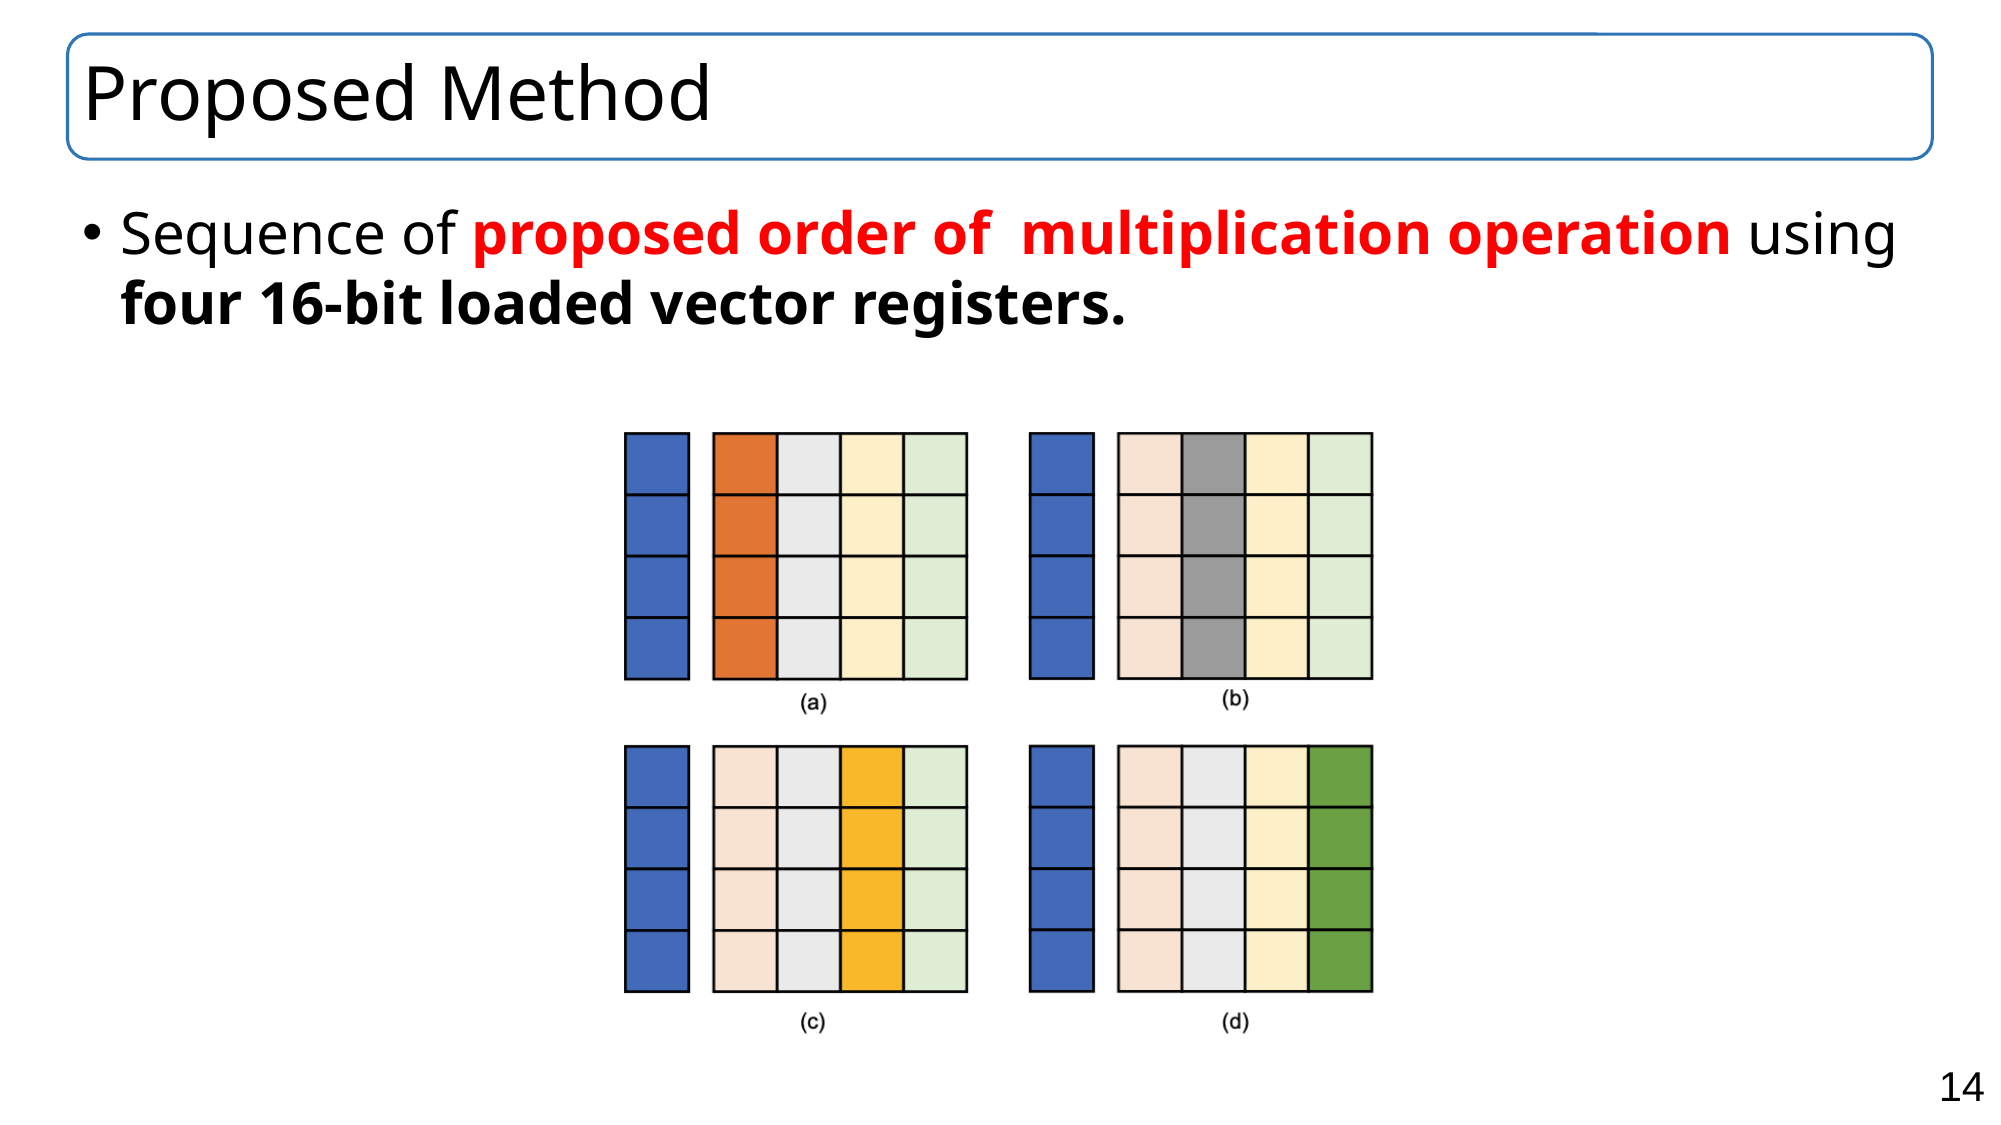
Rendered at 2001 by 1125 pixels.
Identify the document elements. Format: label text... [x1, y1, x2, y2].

picture [620, 425, 1380, 1049]
title Proposed Method [67, 34, 1933, 160]
list Sequence of proposed order of multiplication operation using four 16-bit loaded vector registers. [67, 189, 1933, 1019]
